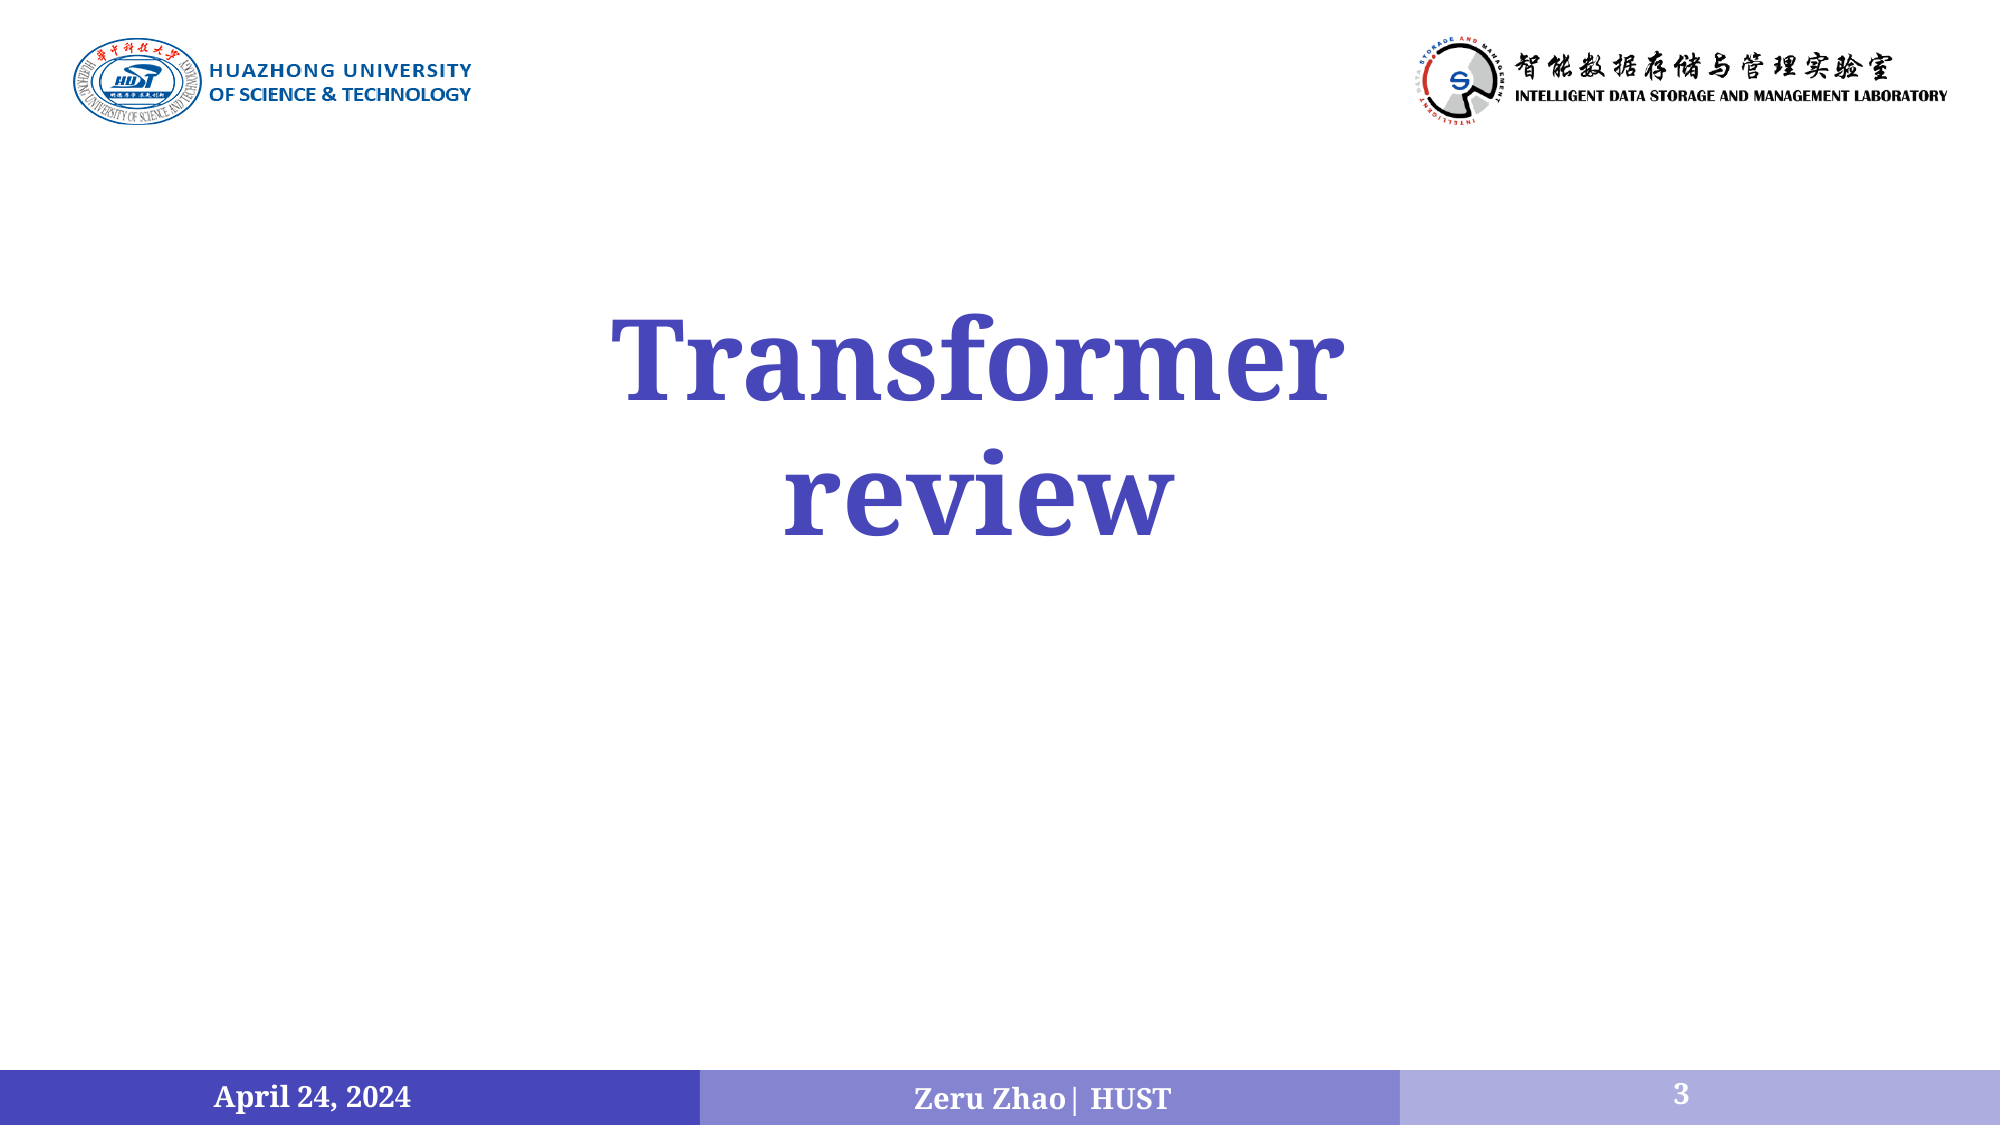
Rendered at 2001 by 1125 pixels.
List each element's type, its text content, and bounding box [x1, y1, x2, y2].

picture [1409, 33, 1955, 128]
slide_number 3 [1615, 1050, 1749, 1125]
picture [73, 38, 474, 125]
text_box Transformer review [62, 280, 1897, 566]
text_box [1749, 1069, 2000, 1125]
text_box [699, 1120, 1399, 1125]
text_box [1399, 1069, 1615, 1125]
text_box [0, 1069, 198, 1125]
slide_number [198, 1065, 502, 1125]
text_box [699, 1069, 1399, 1075]
text_box [502, 1069, 699, 1125]
footer Zeru Zhao| HUST [671, 1075, 1414, 1120]
